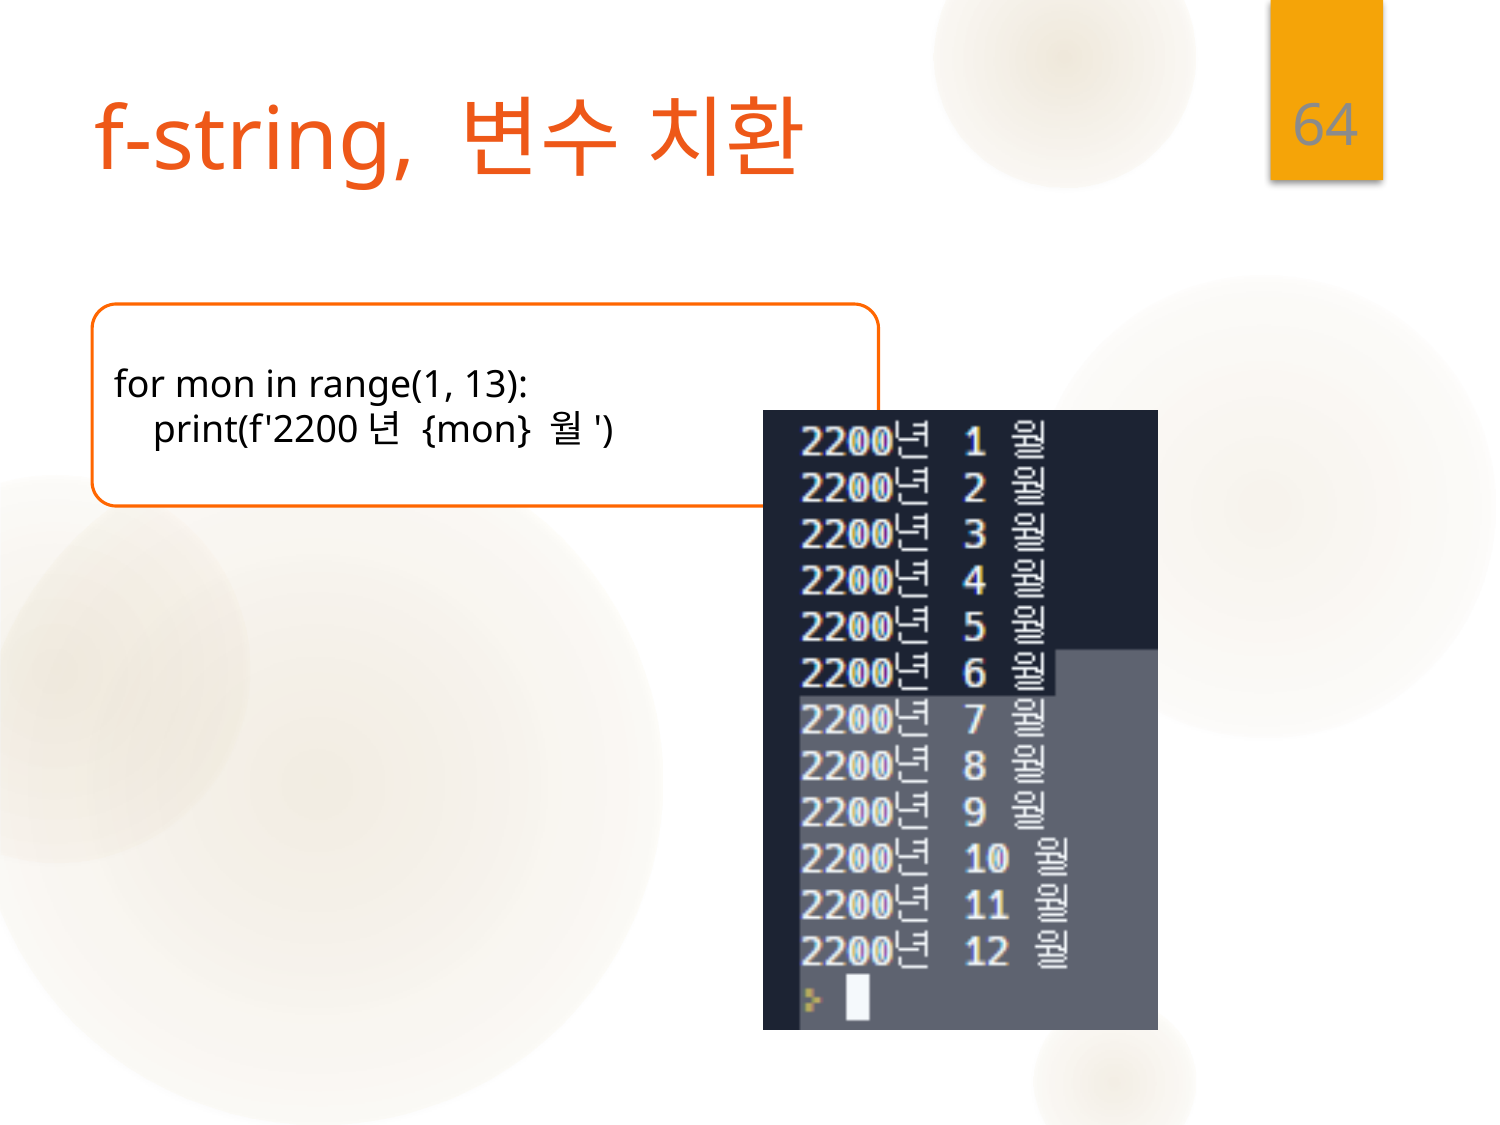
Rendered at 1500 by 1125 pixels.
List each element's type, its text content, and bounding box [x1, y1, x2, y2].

title f-string, 변수 치환 [79, 74, 1237, 304]
text_box for mon in range(1, 13): print(f'2200년 {mon} 월') [92, 303, 879, 507]
slide_number 64 [1273, 48, 1378, 175]
picture [763, 409, 1158, 1030]
